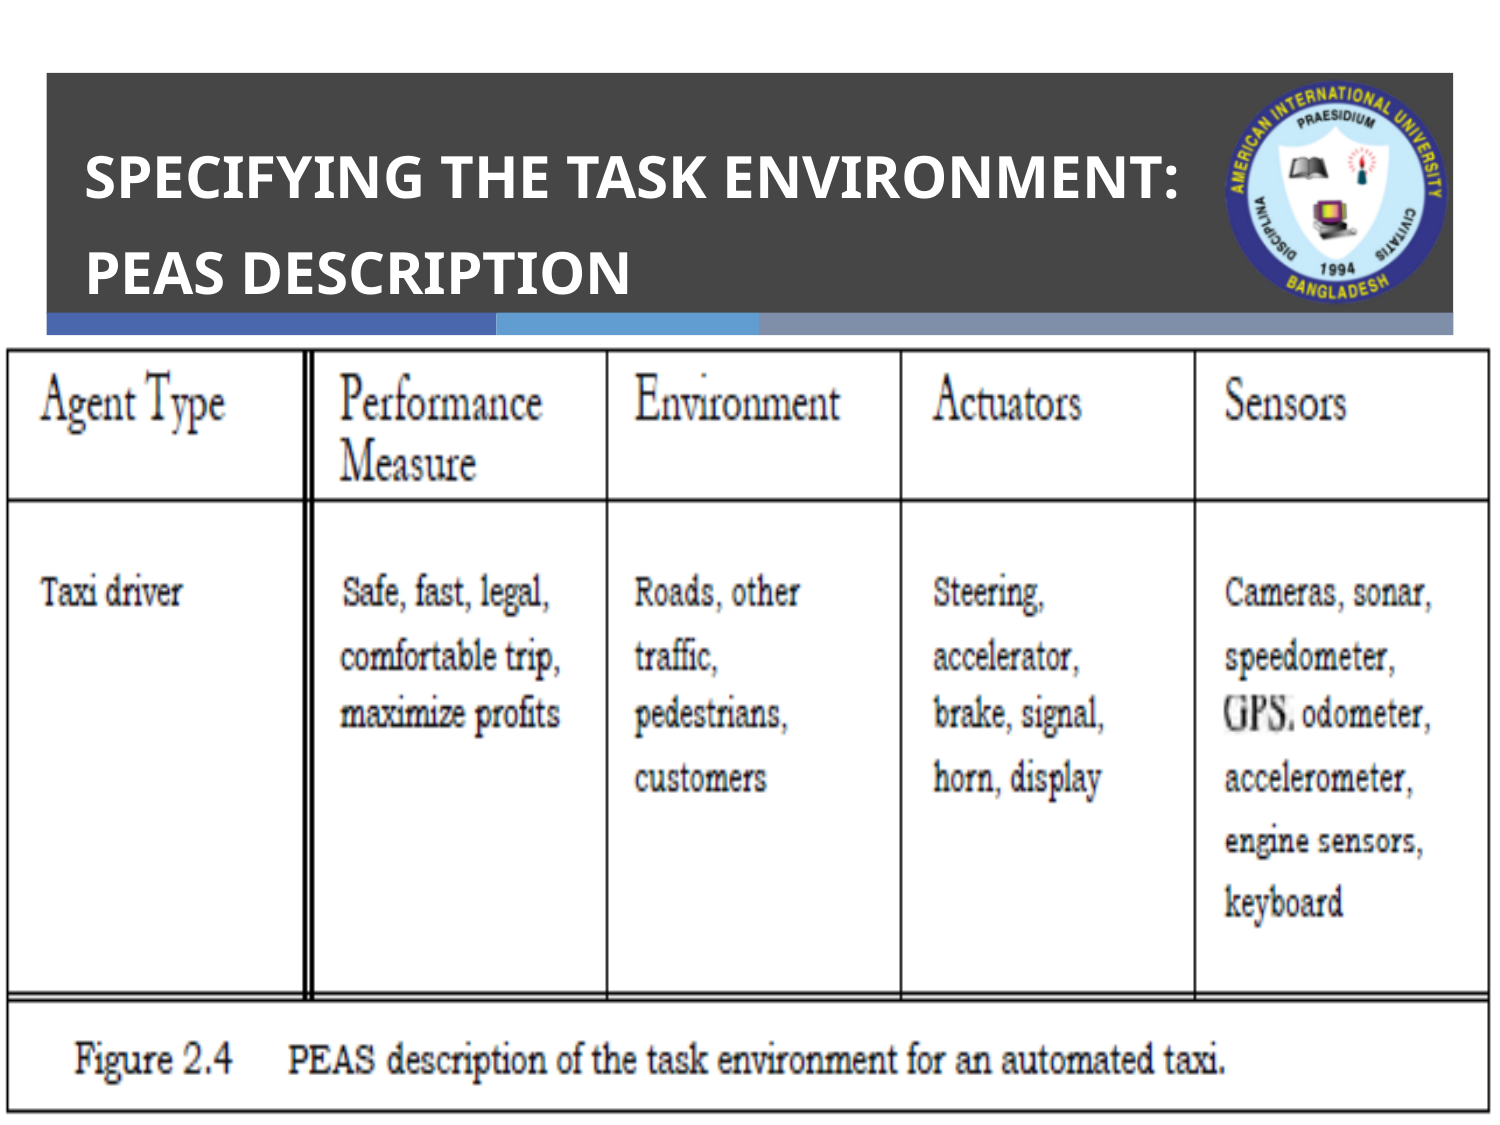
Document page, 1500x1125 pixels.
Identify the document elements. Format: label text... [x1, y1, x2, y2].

title SPECIFYING THE TASK ENVIRONMENT: PEAS DESCRIPTION [69, 73, 1351, 314]
picture [1351, 75, 1454, 310]
picture [0, 338, 1500, 1125]
